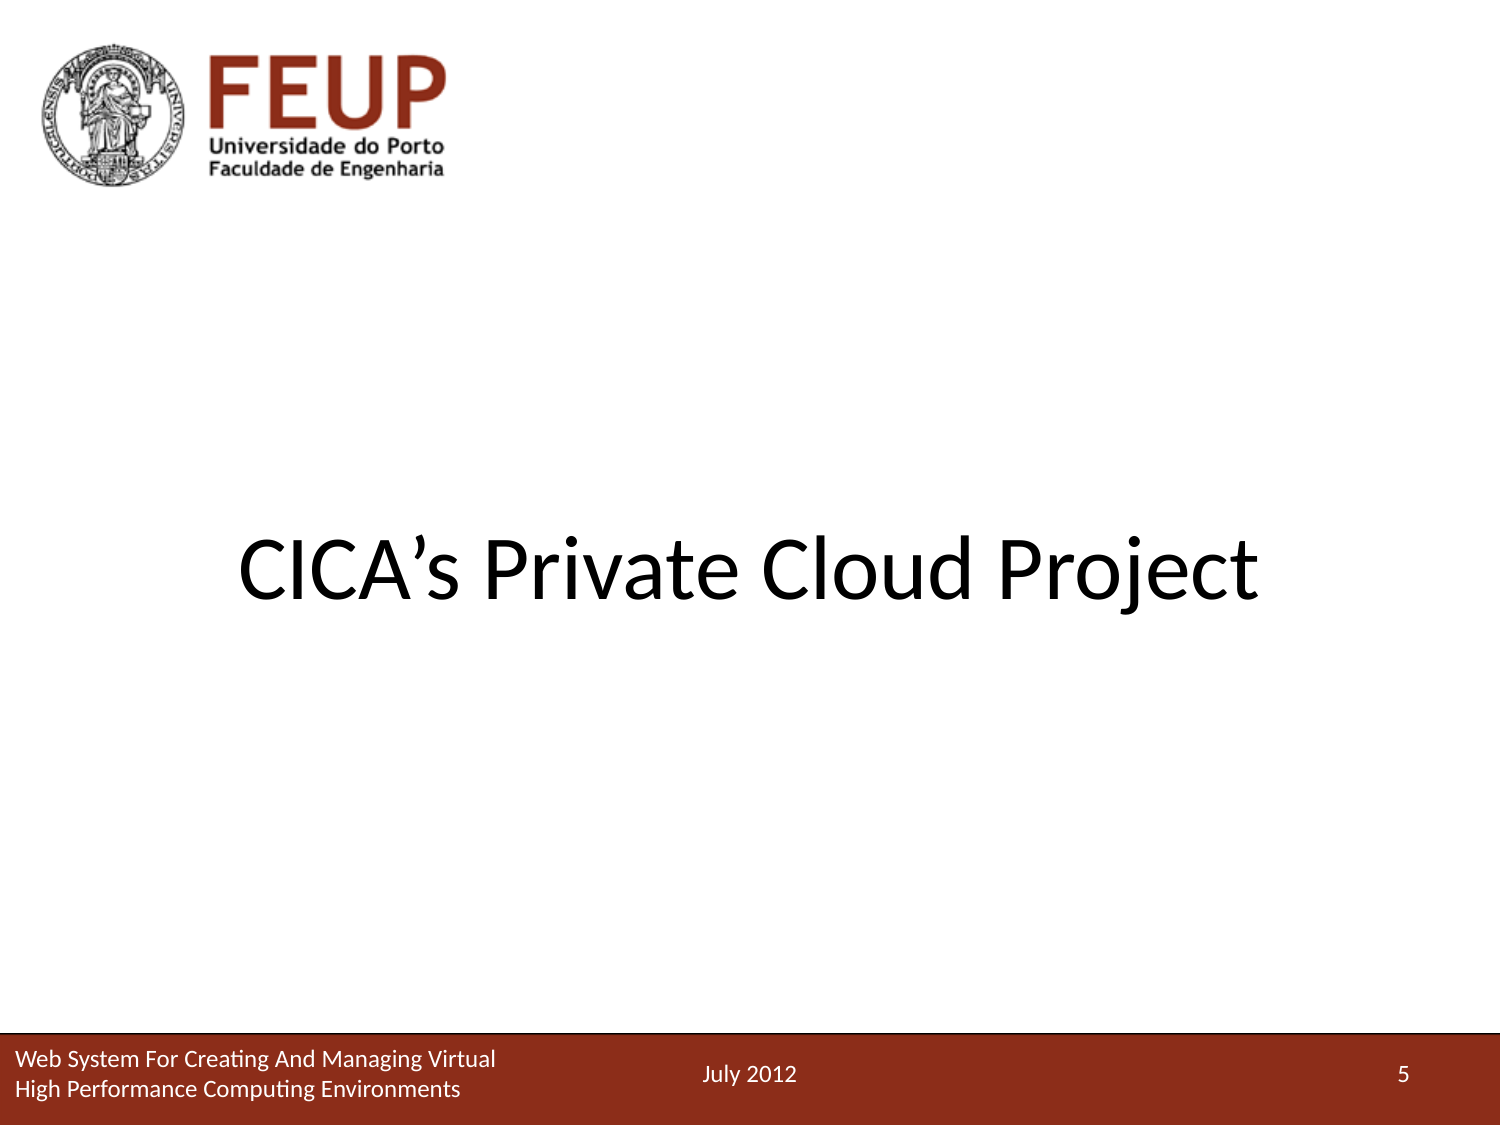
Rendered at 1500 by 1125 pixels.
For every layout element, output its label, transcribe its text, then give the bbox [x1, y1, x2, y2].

picture [9, 10, 479, 220]
picture [0, 1033, 1500, 1125]
slide_number 5 [1074, 1042, 1425, 1103]
footer July 2012 [512, 1042, 988, 1103]
title CICA’s Private Cloud Project [112, 441, 1388, 683]
slide_number Web System For Creating And Managing Virtual High Performance Computing Environments [0, 1042, 512, 1103]
